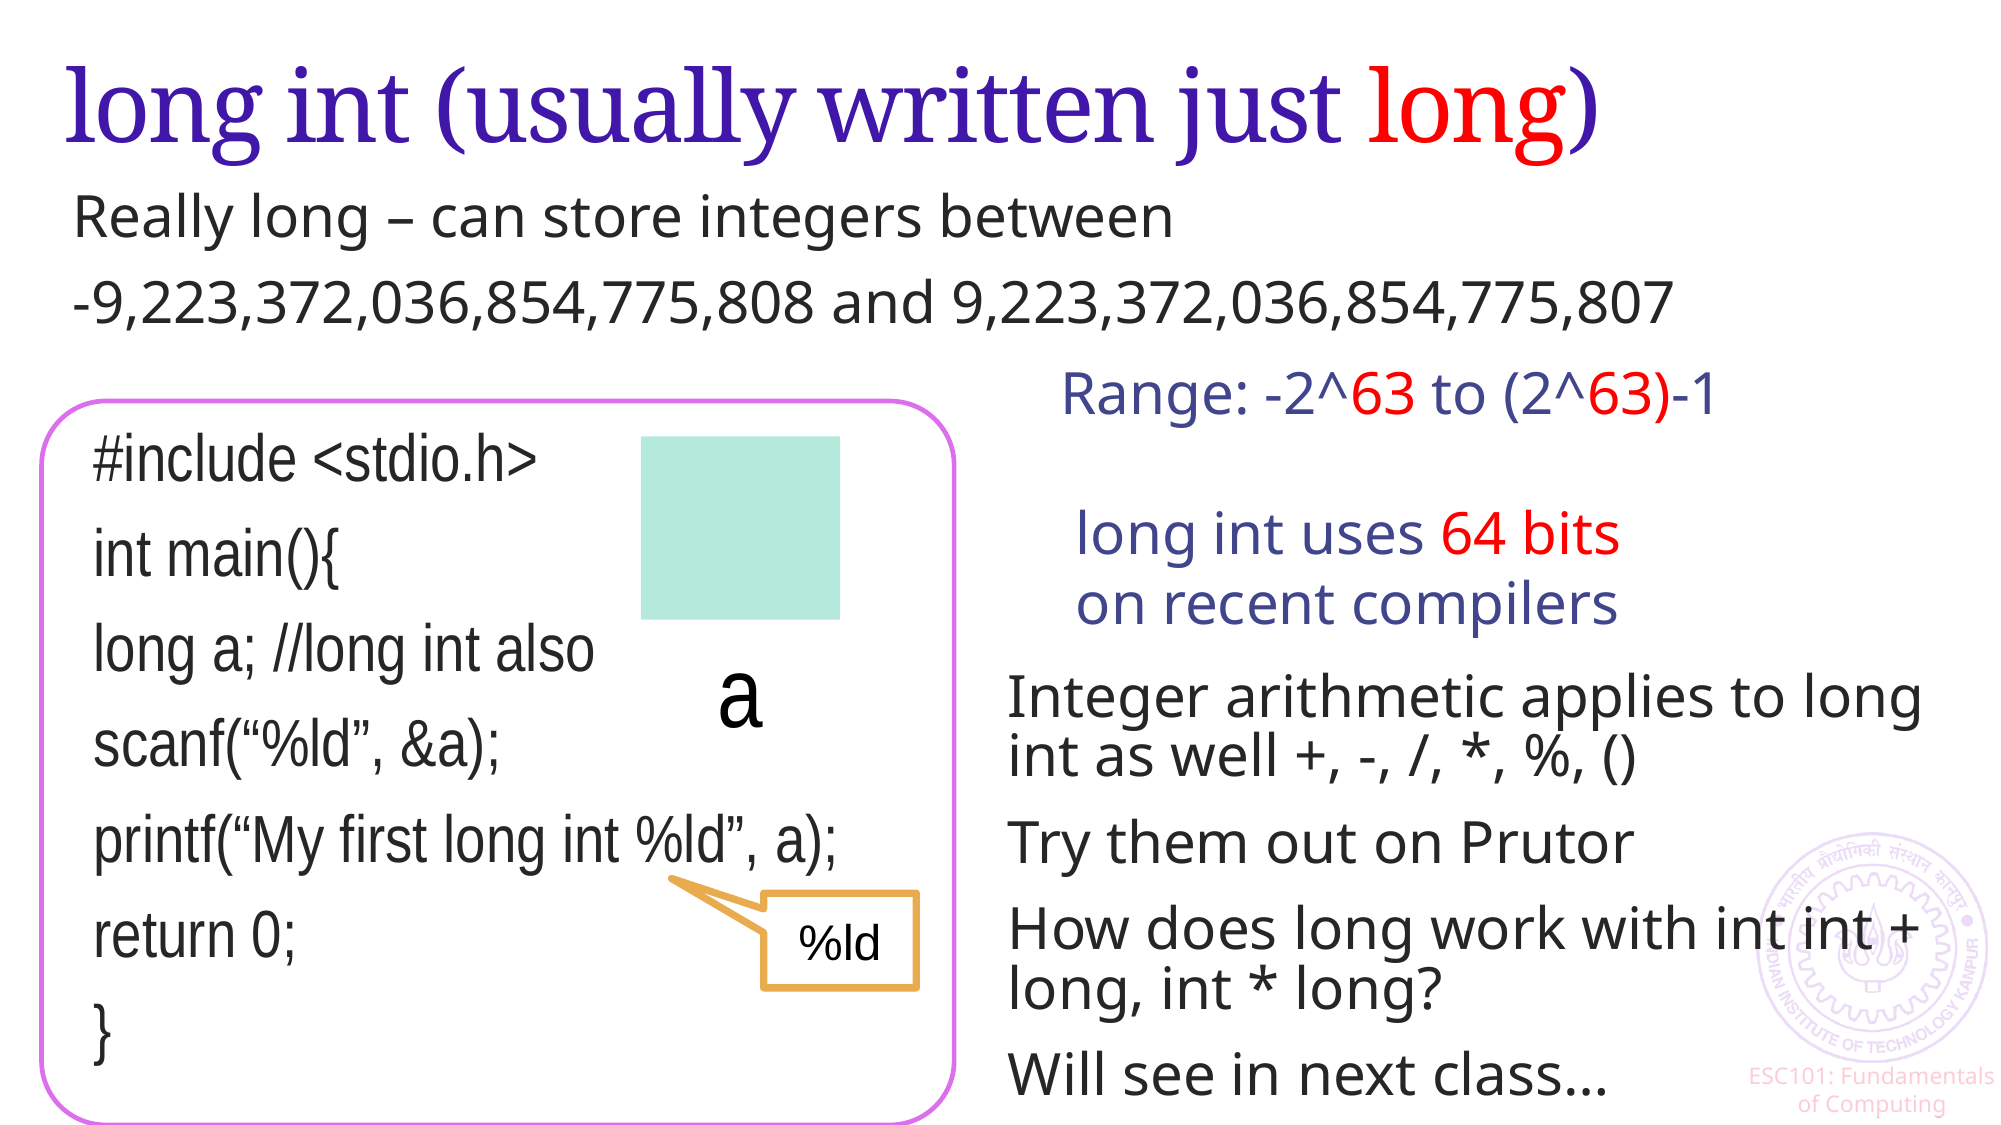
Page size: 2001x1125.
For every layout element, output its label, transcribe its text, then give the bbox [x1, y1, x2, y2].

text_box #include <stdio.h> int main(){ long a; //long int also scanf(“%ld”, &a); printf(“My first long int %ld”, a); return 0; } [41, 400, 955, 1125]
list Really long – can store integers between -9,223,372,036,854,775,808 and 9,223,372,036,854,775,807 [41, 182, 1945, 402]
text_box [640, 435, 841, 621]
title long int (usually written just long) [50, 50, 1850, 175]
text_box Range: -2^63 to (2^63)-1 long int uses 64 bits on recent compilers [1045, 349, 1846, 644]
text_box Integer arithmetic applies to long int as well +, -, /, *, %, () Try them out on Prutor How does long work with int int + long, int * long? Will see in next class… [993, 662, 1978, 1125]
text_box %ld [670, 877, 918, 989]
text_box a [702, 619, 779, 755]
